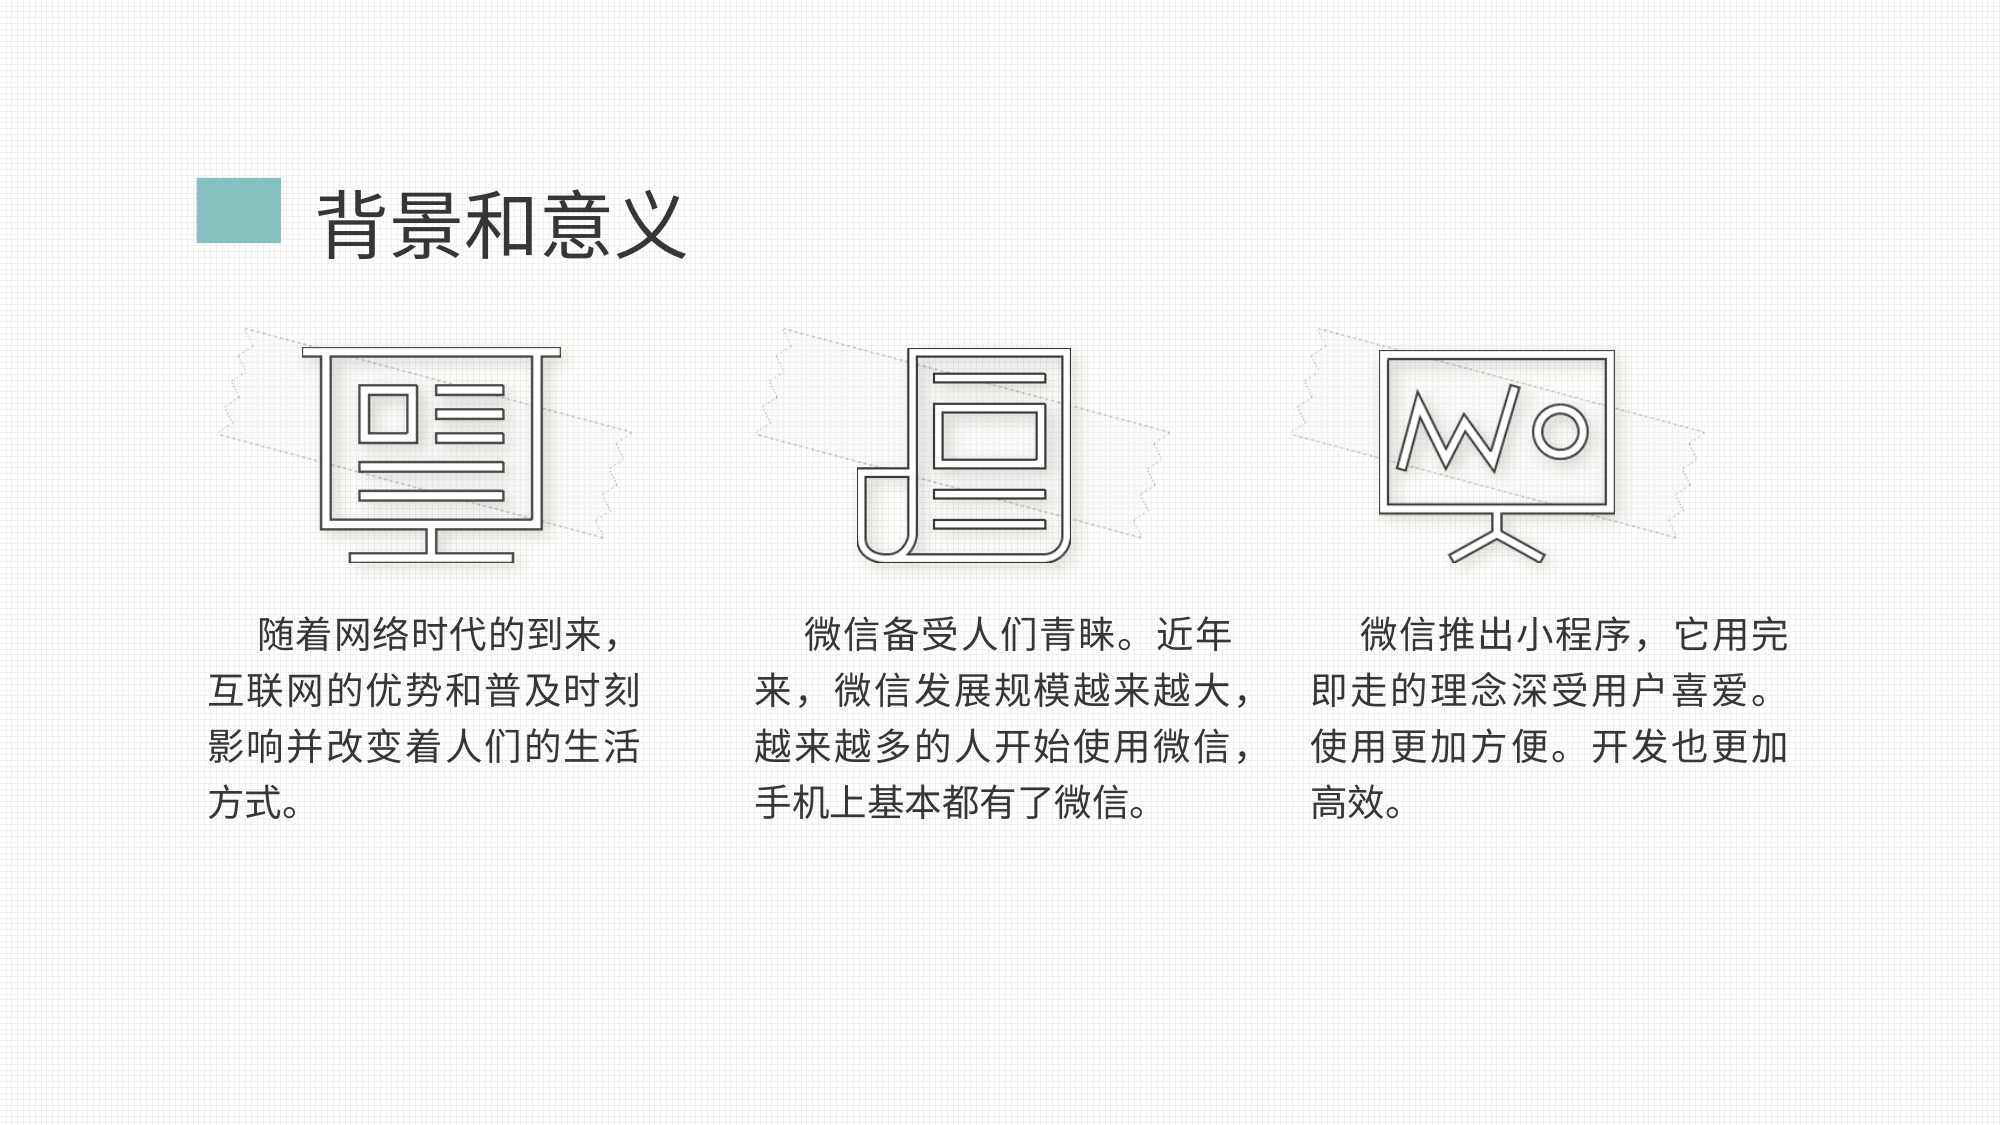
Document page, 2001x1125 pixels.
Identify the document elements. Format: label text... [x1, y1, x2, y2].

text_box 微信推出小程序，它用完即走的理念深受用户喜爱。使用更加方便。开发也更加高效。 [1295, 592, 1804, 832]
text_box 微信备受人们青睐。近年来，微信发展规模越来越大，越来越多的人开始使用微信，手机上基本都有了微信。 [740, 592, 1249, 832]
text_box 随着网络时代的到来，互联网的优势和普及时刻影响并改变着人们的生活方式。 [192, 592, 656, 832]
text_box [196, 177, 282, 244]
text_box 背景和意义 [299, 125, 1476, 276]
picture [761, 323, 1162, 563]
picture [223, 323, 625, 563]
picture [1296, 323, 1697, 564]
